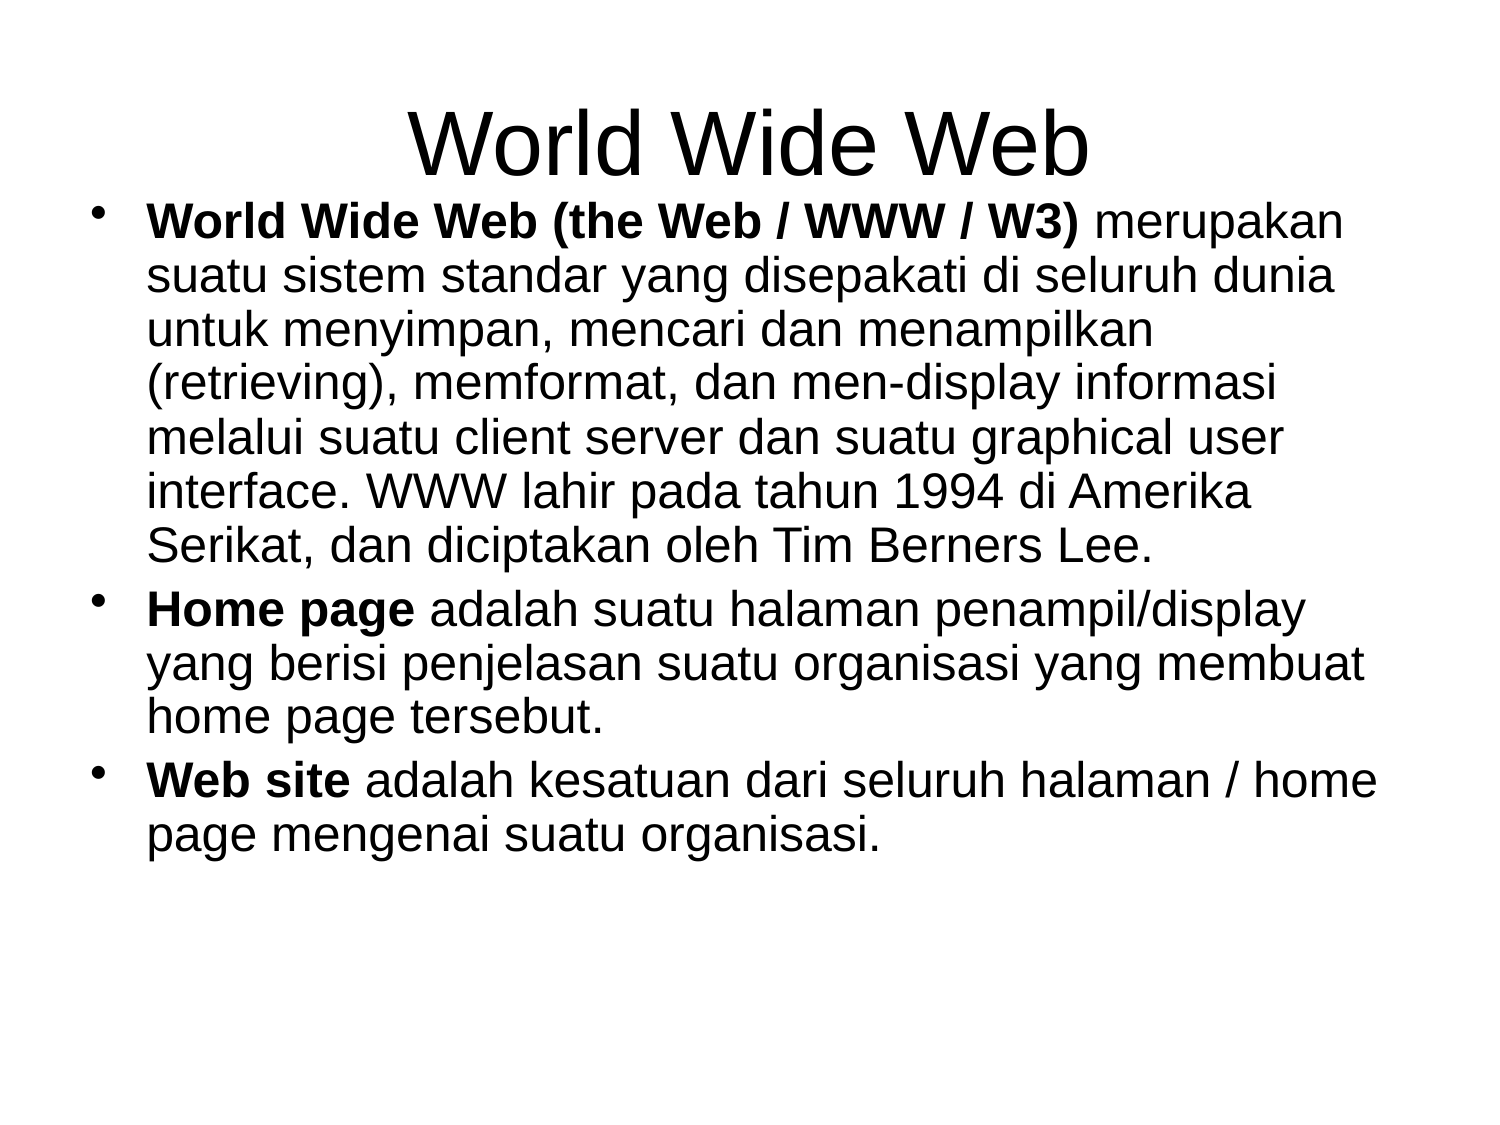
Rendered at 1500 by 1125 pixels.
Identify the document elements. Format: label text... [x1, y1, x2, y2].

list World Wide Web (the Web / WWW / W3) merupakan suatu sistem standar yang disepakati di seluruh dunia untuk menyimpan, mencari dan menampilkan (retrieving), memformat, dan men-display informasi melalui suatu client server dan suatu graphical user interface. WWW lahir pada tahun 1994 di Amerika Serikat, dan diciptakan oleh Tim Berners Lee. Home page adalah suatu halaman penampil/display yang berisi penjelasan suatu organisasi yang membuat home page tersebut. Web site adalah kesatuan dari seluruh halaman / home page mengenai suatu organisasi. [74, 187, 1426, 1044]
title World Wide Web [74, 44, 1426, 187]
